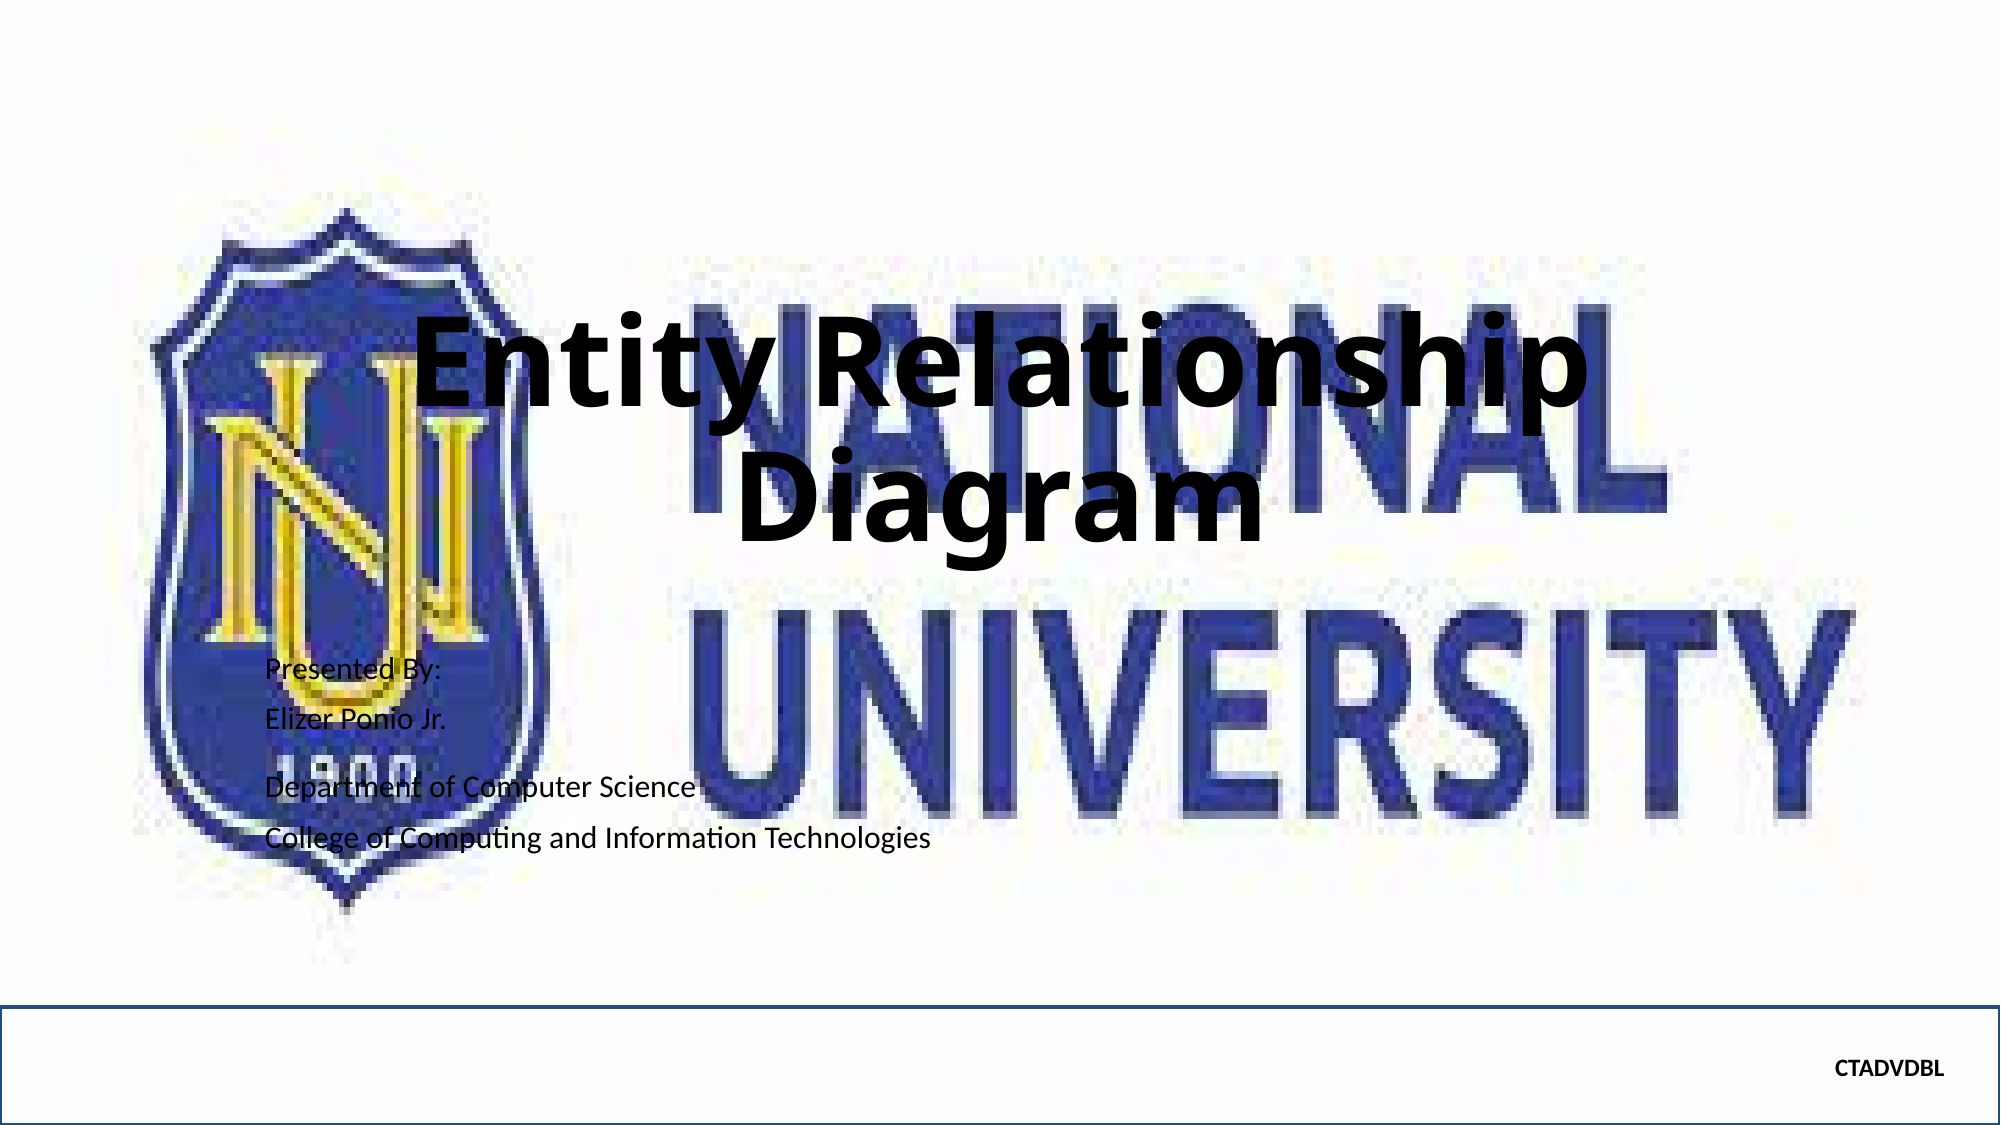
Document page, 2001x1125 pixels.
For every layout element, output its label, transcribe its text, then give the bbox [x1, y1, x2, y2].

footer CTADVDBL [0, 1007, 2000, 1125]
subtitle Presented By: Elizer Ponio Jr. Department of Computer Science College of Computing and Information Technologies [249, 590, 1750, 863]
picture [0, 0, 2000, 1007]
title Entity Relationship Diagram [249, 184, 1750, 576]
